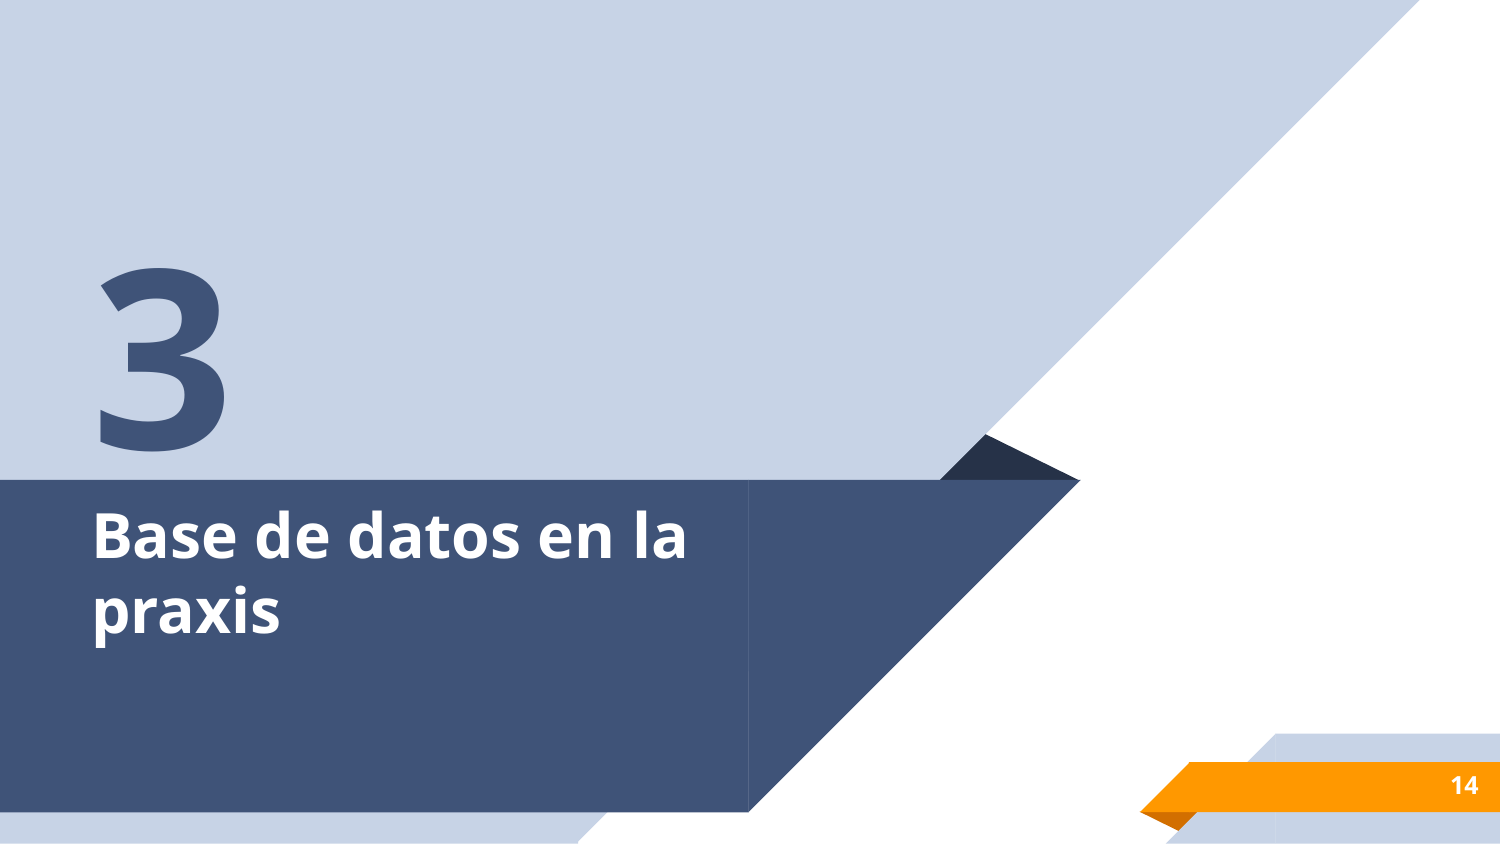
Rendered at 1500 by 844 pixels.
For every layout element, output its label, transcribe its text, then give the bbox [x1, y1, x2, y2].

slide_number 14 [1249, 760, 1494, 813]
text_box 3 [76, 0, 434, 515]
title Base de datos en la praxis [76, 470, 748, 662]
